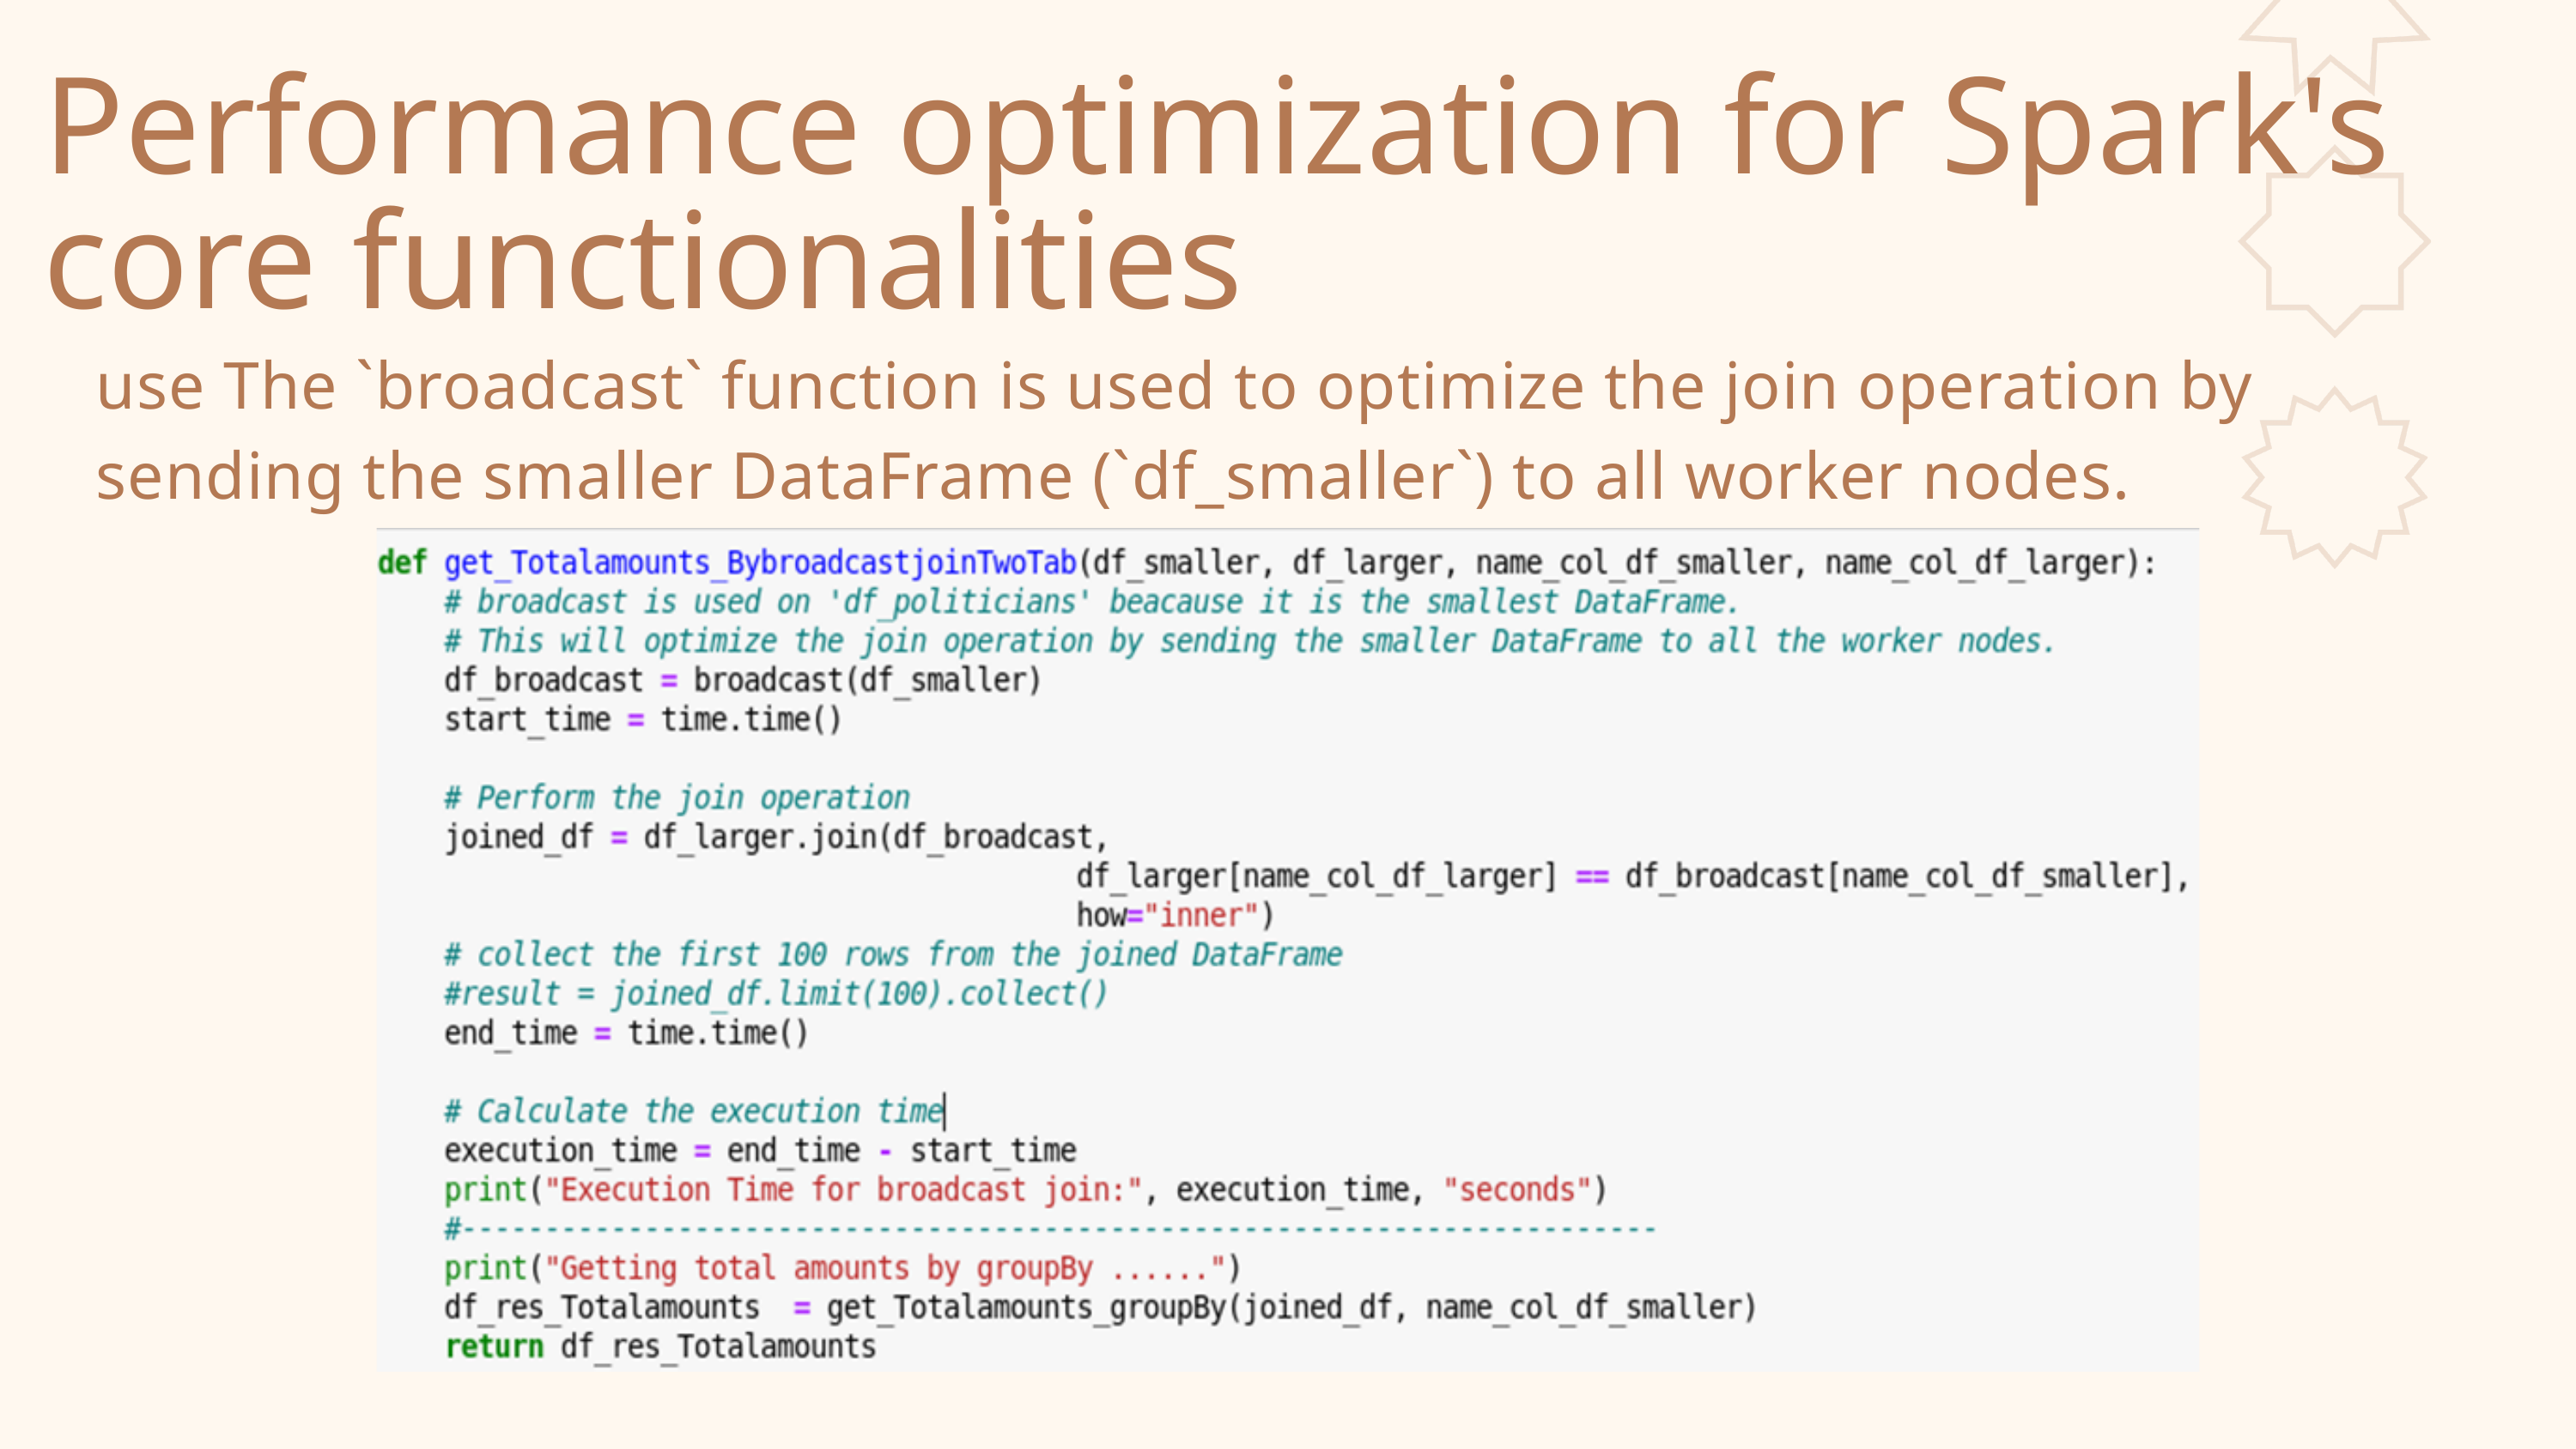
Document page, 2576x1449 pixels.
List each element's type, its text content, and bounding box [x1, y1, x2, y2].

text_box [2241, 512, 2428, 569]
text_box [2238, 0, 2431, 66]
text_box [376, 528, 2200, 1372]
text_box Performance optimization for Spark's core functionalities [43, 66, 2576, 470]
text_box use The `broadcast` function is used to optimize the join operation by sending the smaller DataFrame (`df_smaller`) to all worker nodes. [95, 330, 2481, 512]
